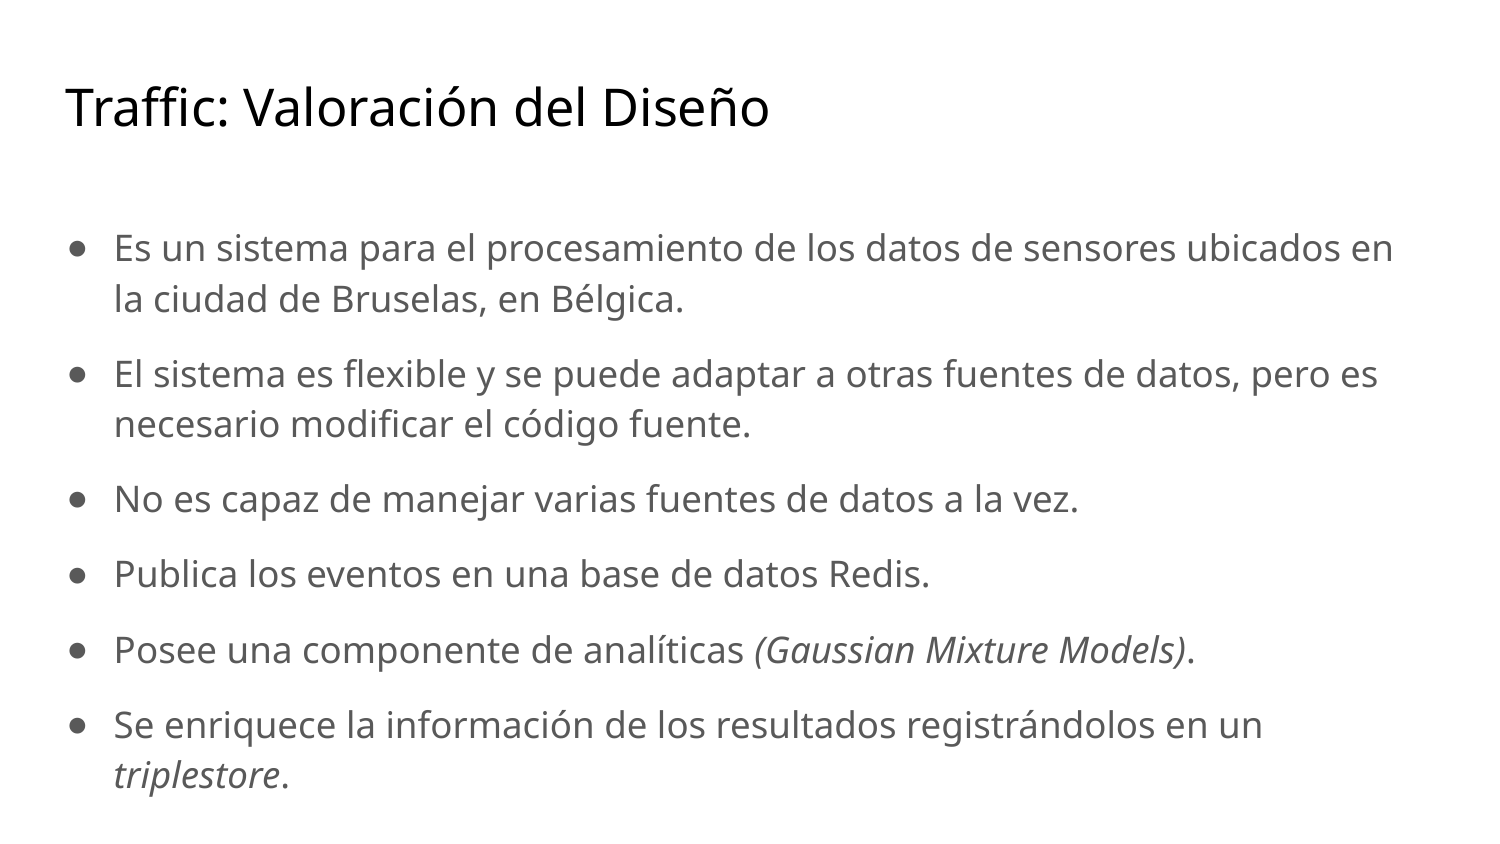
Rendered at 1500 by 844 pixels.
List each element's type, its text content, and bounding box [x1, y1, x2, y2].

text_box Es un sistema para el procesamiento de los datos de sensores ubicados en la ciudad de Bruselas, en Bélgica. El sistema es flexible y se puede adaptar a otras fuentes de datos, pero es necesario modificar el código fuente. No es capaz de manejar varias fuentes de datos a la vez. Publica los eventos en una base de datos Redis. Posee una componente de analíticas (Gaussian Mixture Models). Se enriquece la información de los resultados registrándolos en un triplestore. [51, 203, 1449, 812]
text_box Traffic: Valoración del Diseño [51, 59, 1449, 170]
